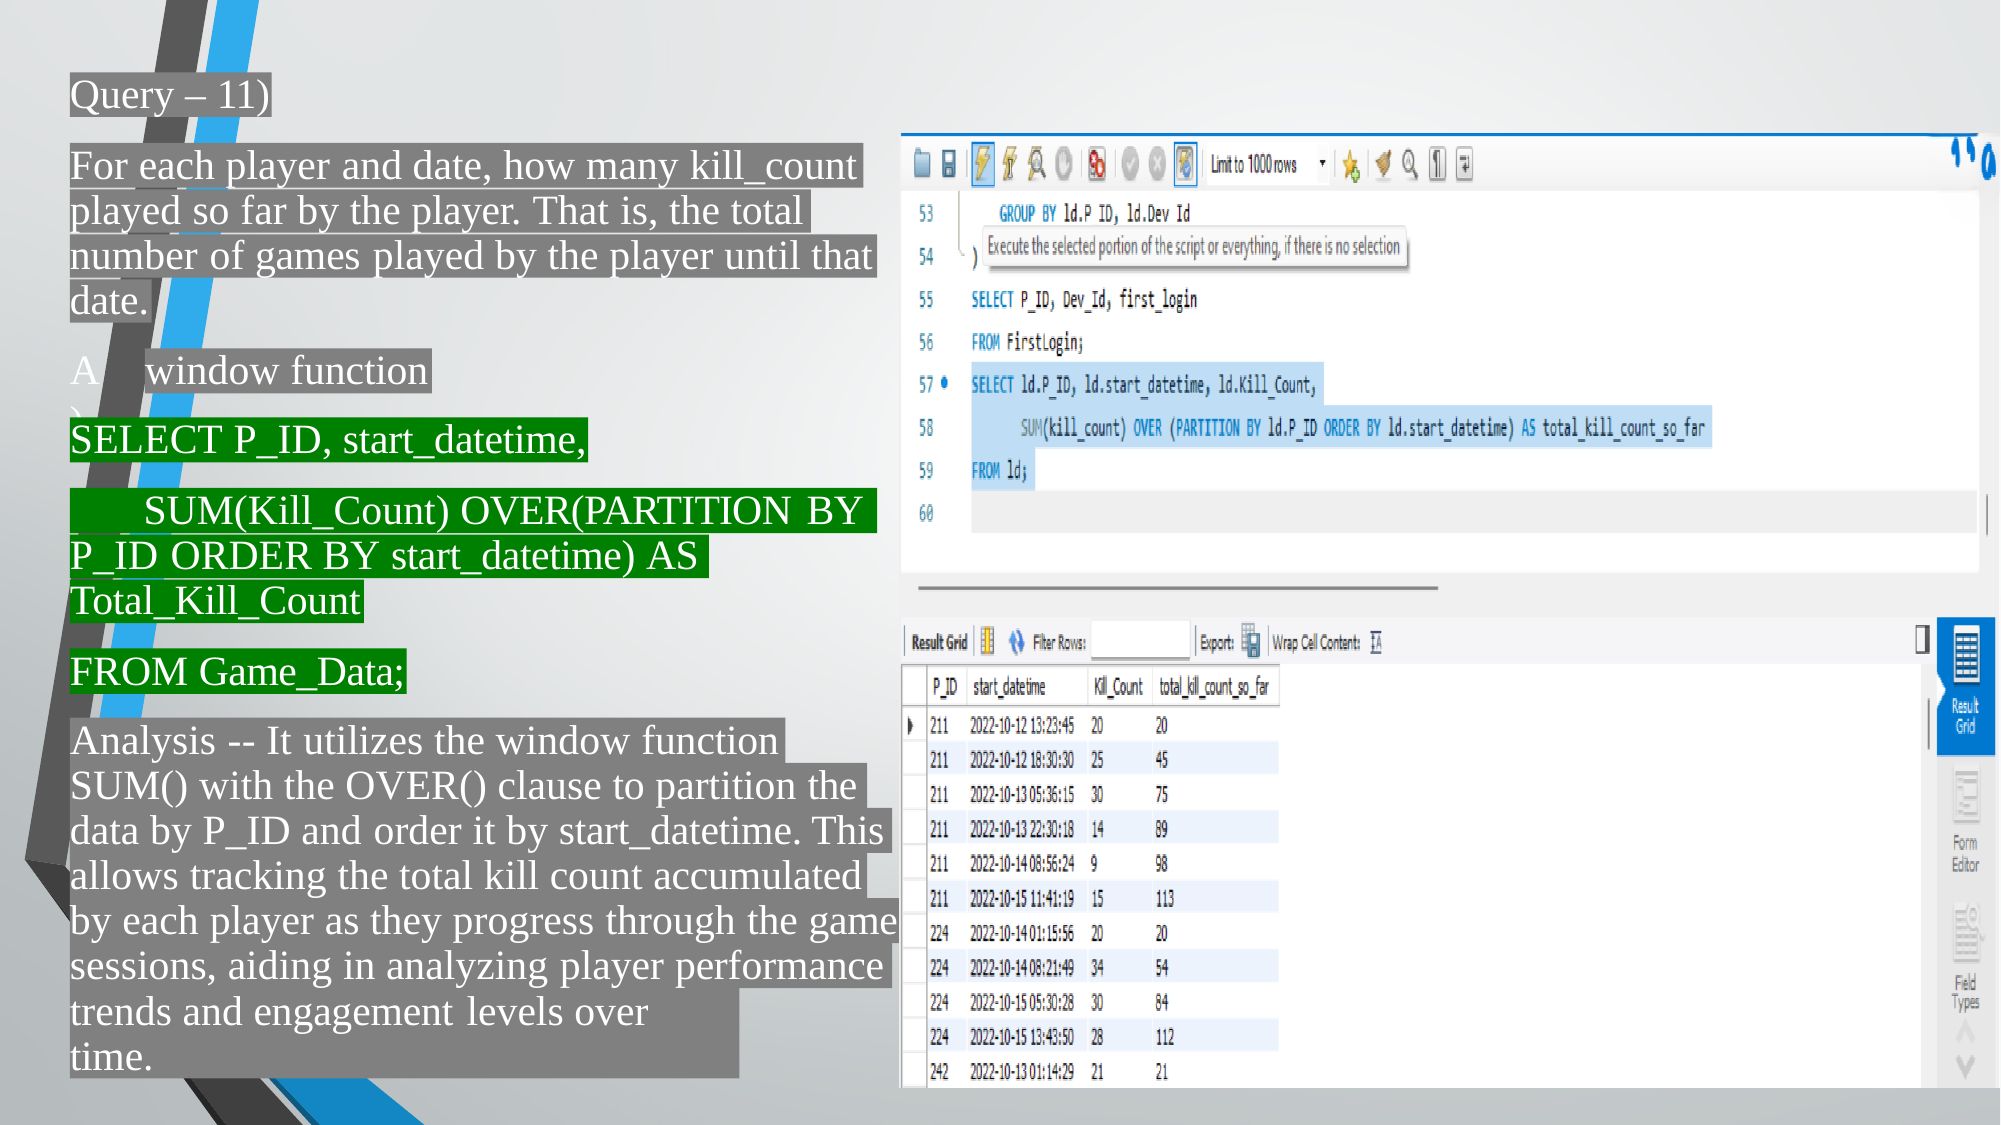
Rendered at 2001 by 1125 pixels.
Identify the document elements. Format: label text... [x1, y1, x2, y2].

text_box SELECT P_ID, start_datetime, [69, 417, 589, 463]
text_box date. [69, 279, 152, 323]
text_box Total_Kill_Count [69, 579, 364, 624]
text_box played so far by the player. That is, the total [69, 189, 811, 233]
text_box number of games played by the player until that [69, 234, 878, 278]
text_box FROM Game_Data; [69, 648, 407, 694]
picture [899, 133, 2000, 1088]
text_box A) [67, 340, 113, 444]
text_box P_ID ORDER BY start_datetime) AS [69, 534, 709, 579]
text_box data by P_ID and order it by start_datetime. This [69, 807, 893, 853]
text_box trends and engagement levels over time. [69, 988, 740, 1079]
text_box sessions, aiding in analyzing player performance [69, 943, 893, 989]
text_box For each player and date, how many kill_count [69, 142, 864, 188]
text_box SUM(Kill_Count) OVER(PARTITION BY [69, 487, 878, 534]
text_box SUM() with the OVER() clause to partition the [69, 762, 868, 807]
text_box window function [144, 348, 432, 394]
text_box by each player as they progress through the game [69, 898, 899, 944]
text_box Query – 11) [69, 72, 272, 117]
text_box allows tracking the total kill count accumulated [69, 852, 868, 898]
text_box Analysis -- It utilizes the window function [69, 717, 786, 762]
